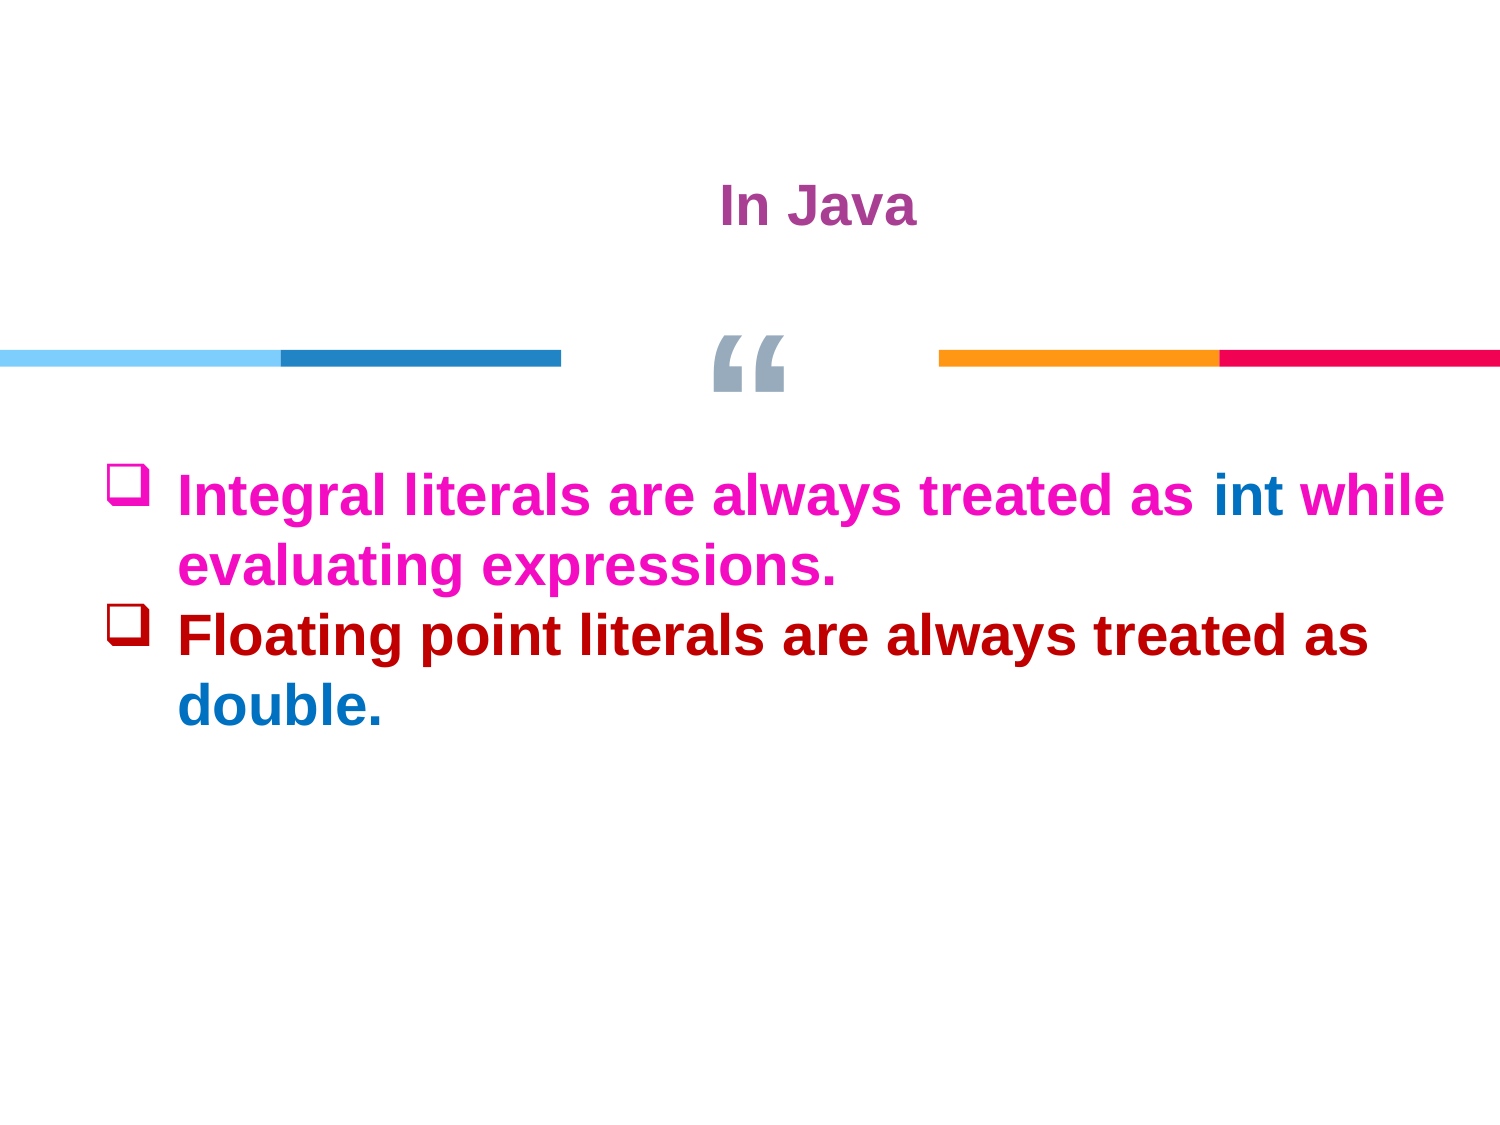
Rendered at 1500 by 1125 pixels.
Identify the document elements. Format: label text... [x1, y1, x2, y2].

text_box Integral literals are always treated as int while evaluating expressions. Floating point literals are always treated as double. [87, 449, 1463, 745]
text_box In Java [274, 174, 1362, 252]
